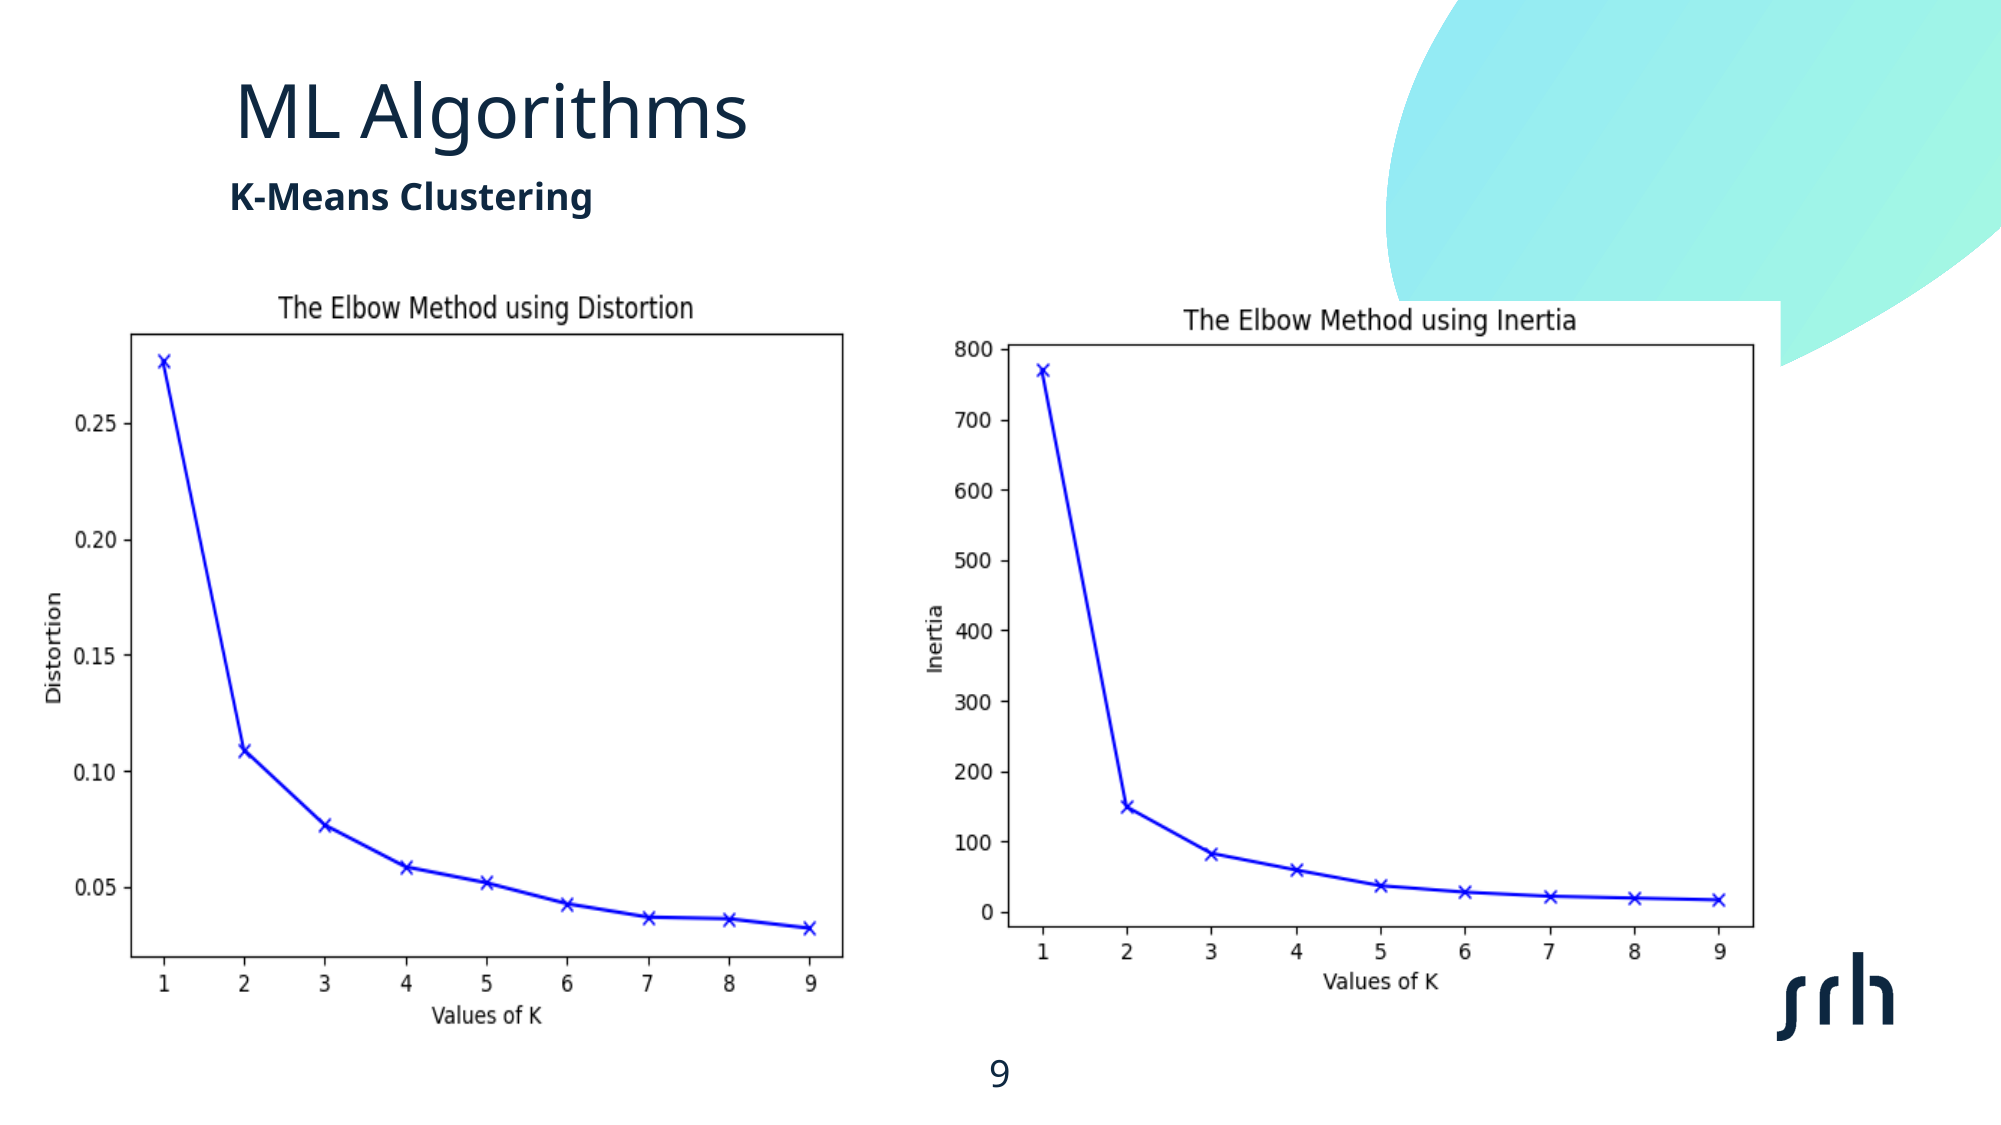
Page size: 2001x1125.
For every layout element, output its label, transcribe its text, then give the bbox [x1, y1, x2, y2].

text_box K-Means Clustering [214, 175, 1223, 226]
picture [918, 301, 1912, 1074]
text_box 9 [871, 1042, 1129, 1103]
picture [38, 277, 873, 1047]
text_box [1386, 0, 2000, 366]
text_box ML Algorithms [214, 65, 1493, 175]
